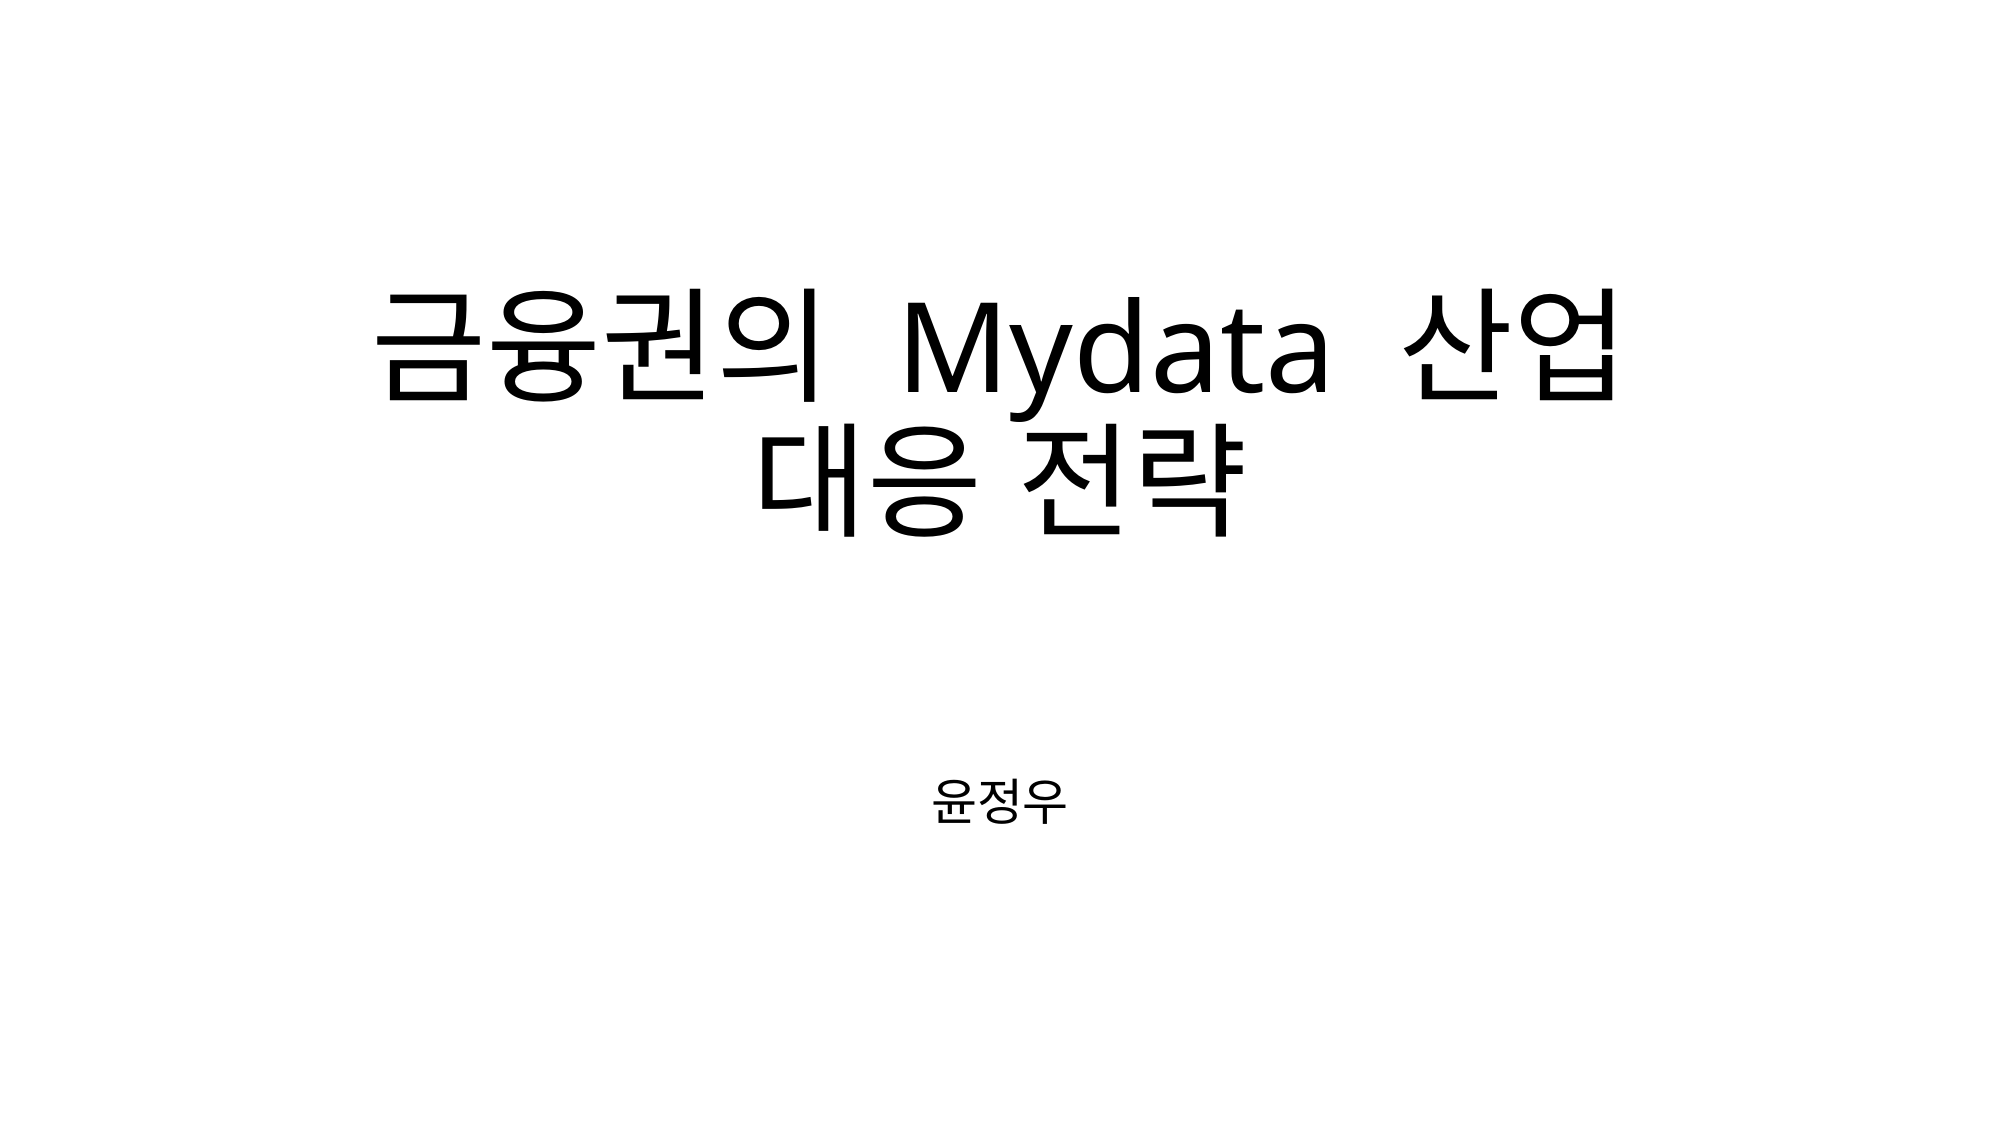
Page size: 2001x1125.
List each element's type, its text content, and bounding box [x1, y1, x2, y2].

subtitle 윤정우 [249, 769, 1750, 1042]
title 금융권의 Mydata 산업 대응 전략 [62, 170, 1938, 563]
